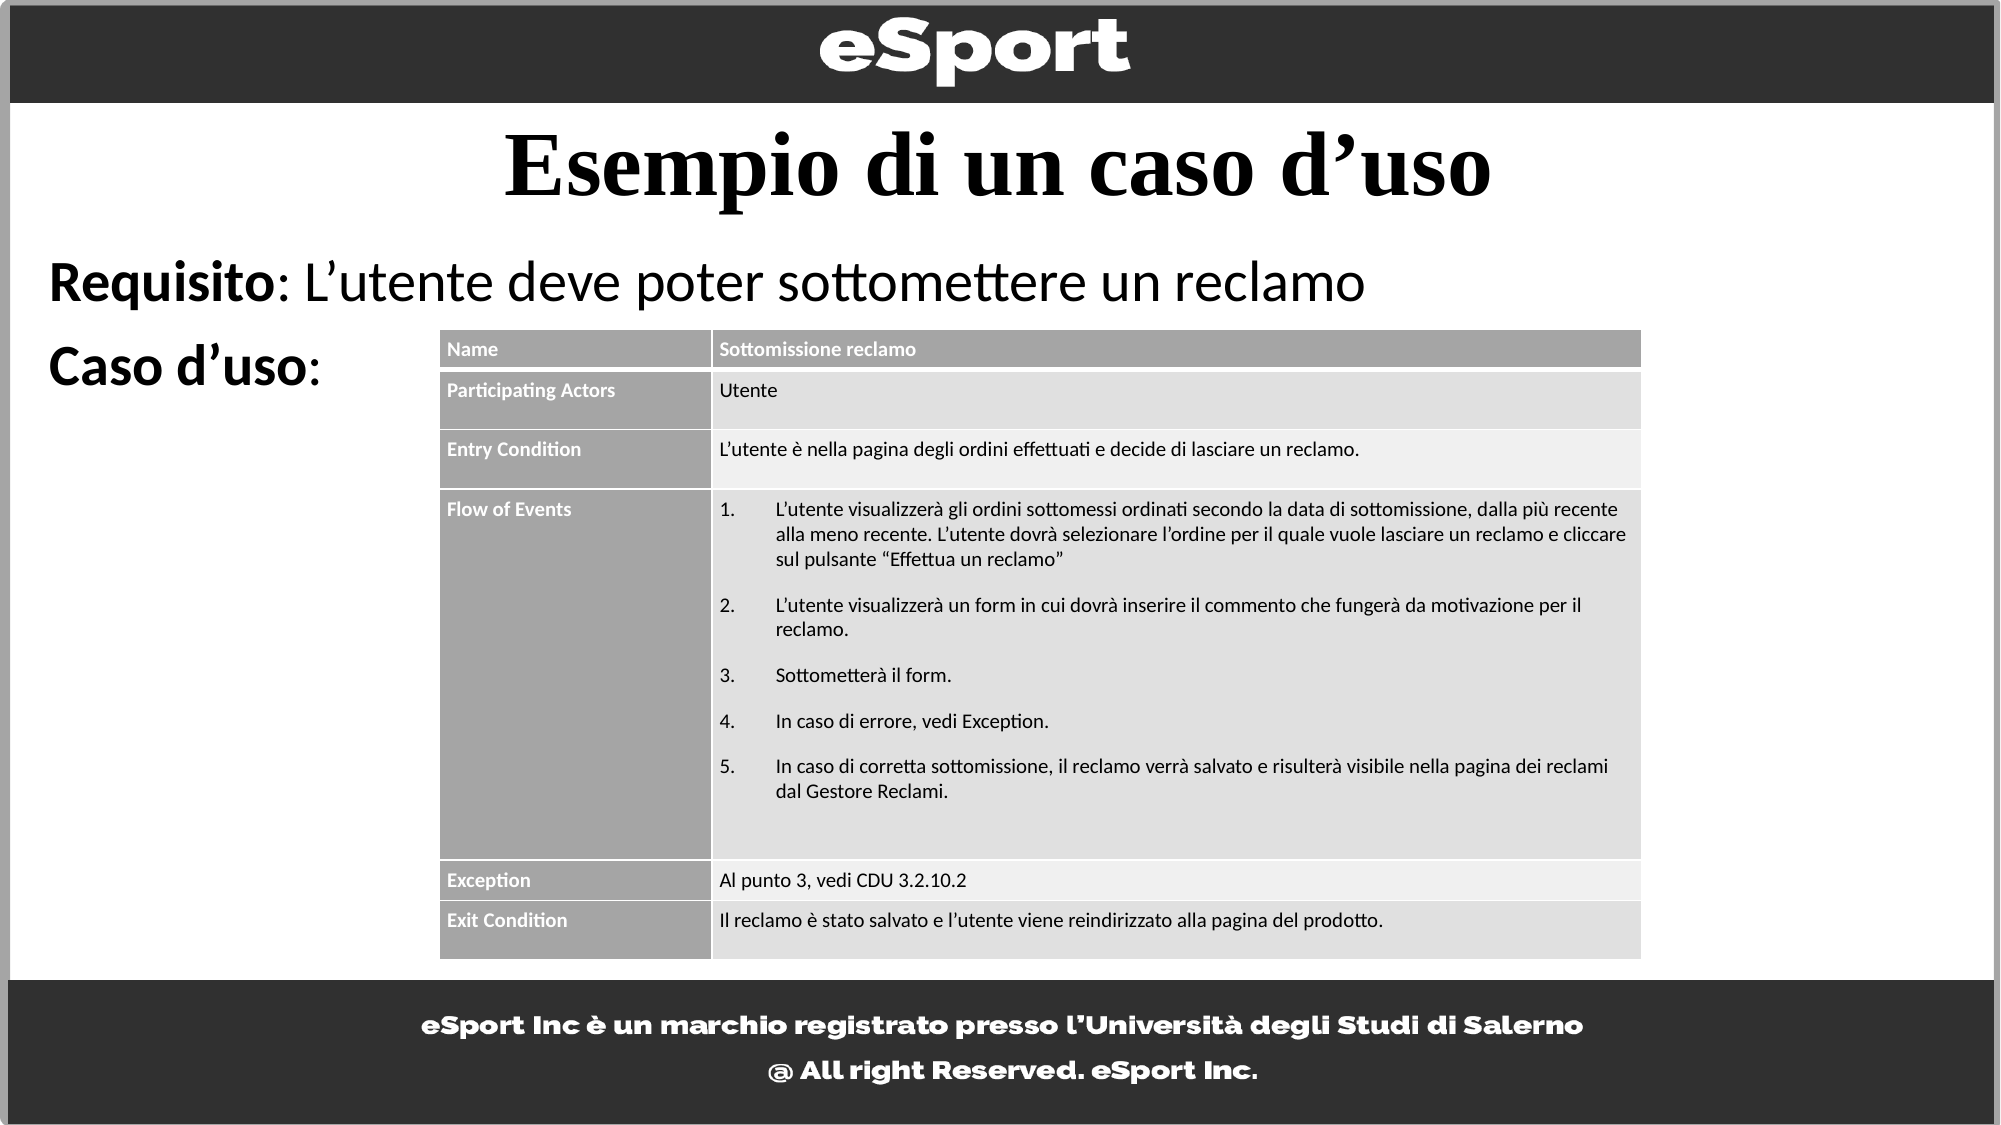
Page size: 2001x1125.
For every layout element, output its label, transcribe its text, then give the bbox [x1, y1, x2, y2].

list Requisito: L’utente deve poter sottomettere un reclamo Caso d’uso: [34, 243, 1760, 958]
table_cell Al punto 3, vedi CDU 3.2.10.2 [713, 861, 1641, 900]
table_cell Exit Condition [440, 901, 711, 959]
table_cell L’utente visualizzerà gli ordini sottomessi ordinati secondo la data di sottomissione, dalla più recente alla meno recente. L’utente dovrà selezionare l’ordine per il quale vuole lasciare un reclamo e cliccare sul pulsante “Effettua un reclamo” L’utente visualizzerà un form in cui dovrà inserire il commento che fungerà da motivazione per il reclamo. Sottometterà il form. In caso di errore, vedi Exception. In caso di corretta sottomissione, il reclamo verrà salvato e risulterà visibile nella pagina dei reclami dal Gestore Reclami. [713, 490, 1641, 859]
table_cell L’utente è nella pagina degli ordini effettuati e decide di lasciare un reclamo. [713, 430, 1641, 488]
table_cell Il reclamo è stato salvato e l’utente viene reindirizzato alla pagina del prodotto. [713, 901, 1641, 959]
table_cell Utente [713, 372, 1641, 429]
table_header Sottomissione reclamo [713, 330, 1641, 367]
table_cell Flow of Events [440, 490, 711, 859]
picture [0, 0, 2001, 1125]
table_cell Participating Actors [440, 372, 711, 429]
table_cell Exception [440, 861, 711, 900]
table_cell Entry Condition [440, 430, 711, 488]
table_header Name [440, 330, 711, 367]
title Esempio di un caso d’uso [137, 111, 1863, 330]
